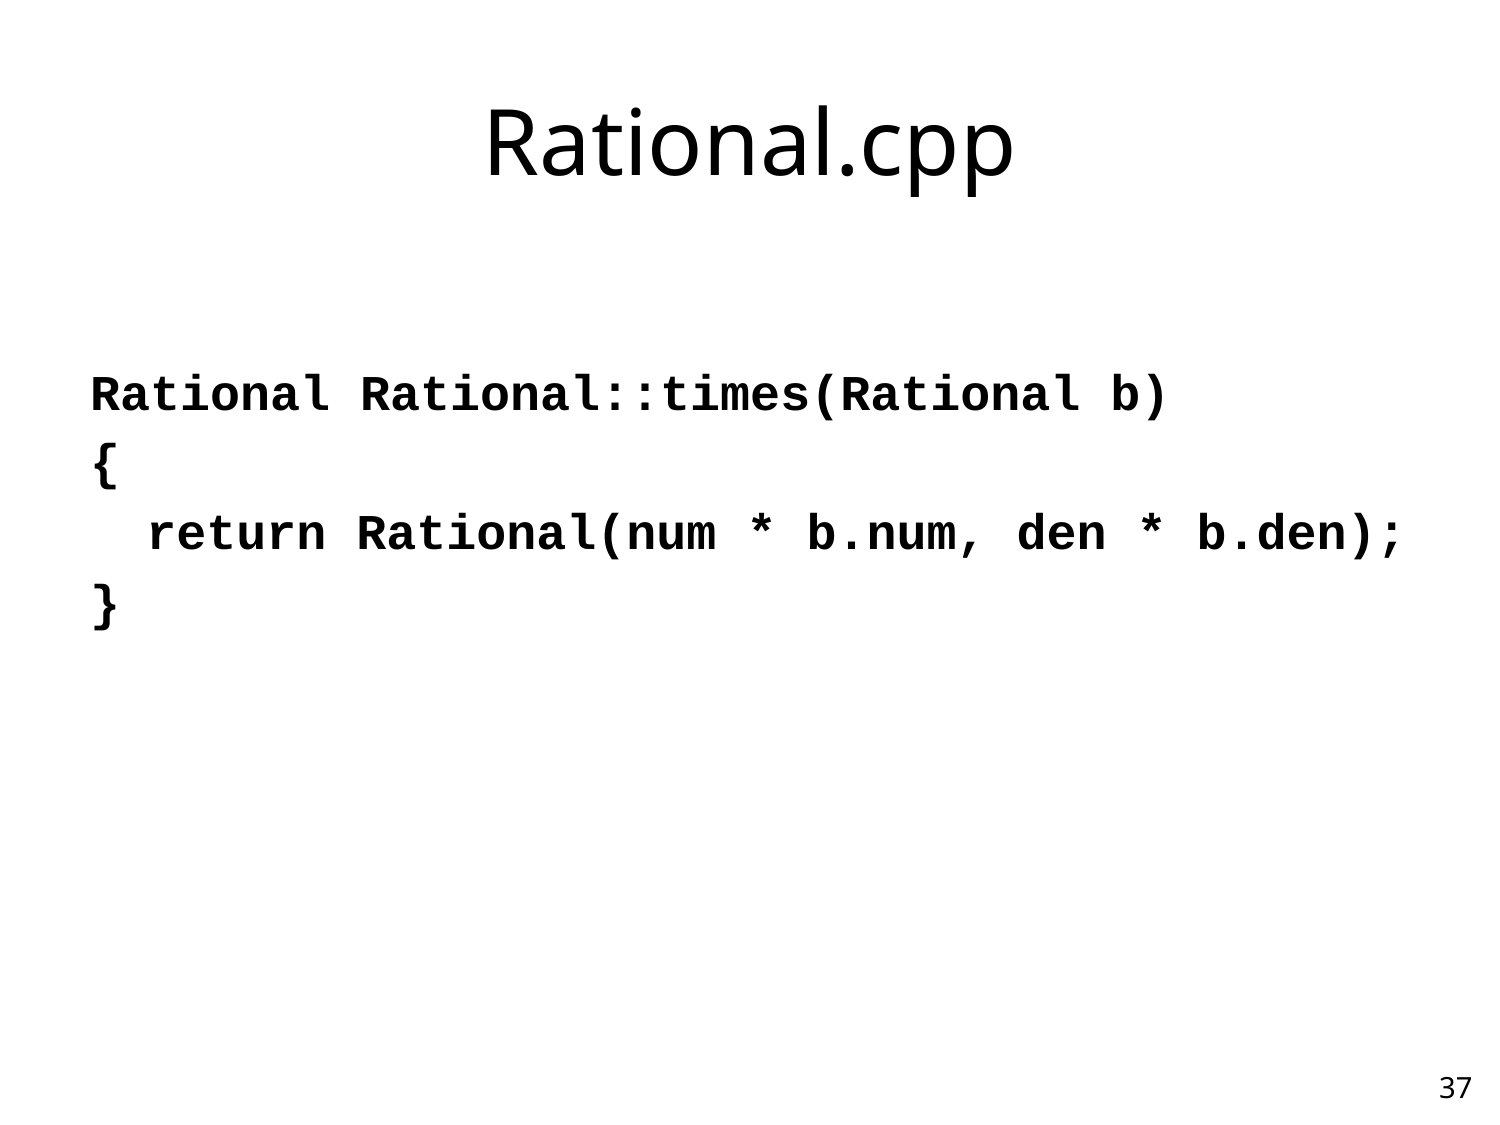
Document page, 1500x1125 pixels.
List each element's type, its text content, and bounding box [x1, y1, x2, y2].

list Rational Rational::times(Rational b) { return Rational(num * b.num, den * b.den); } [74, 262, 1426, 1006]
title Rational.cpp [74, 44, 1426, 233]
